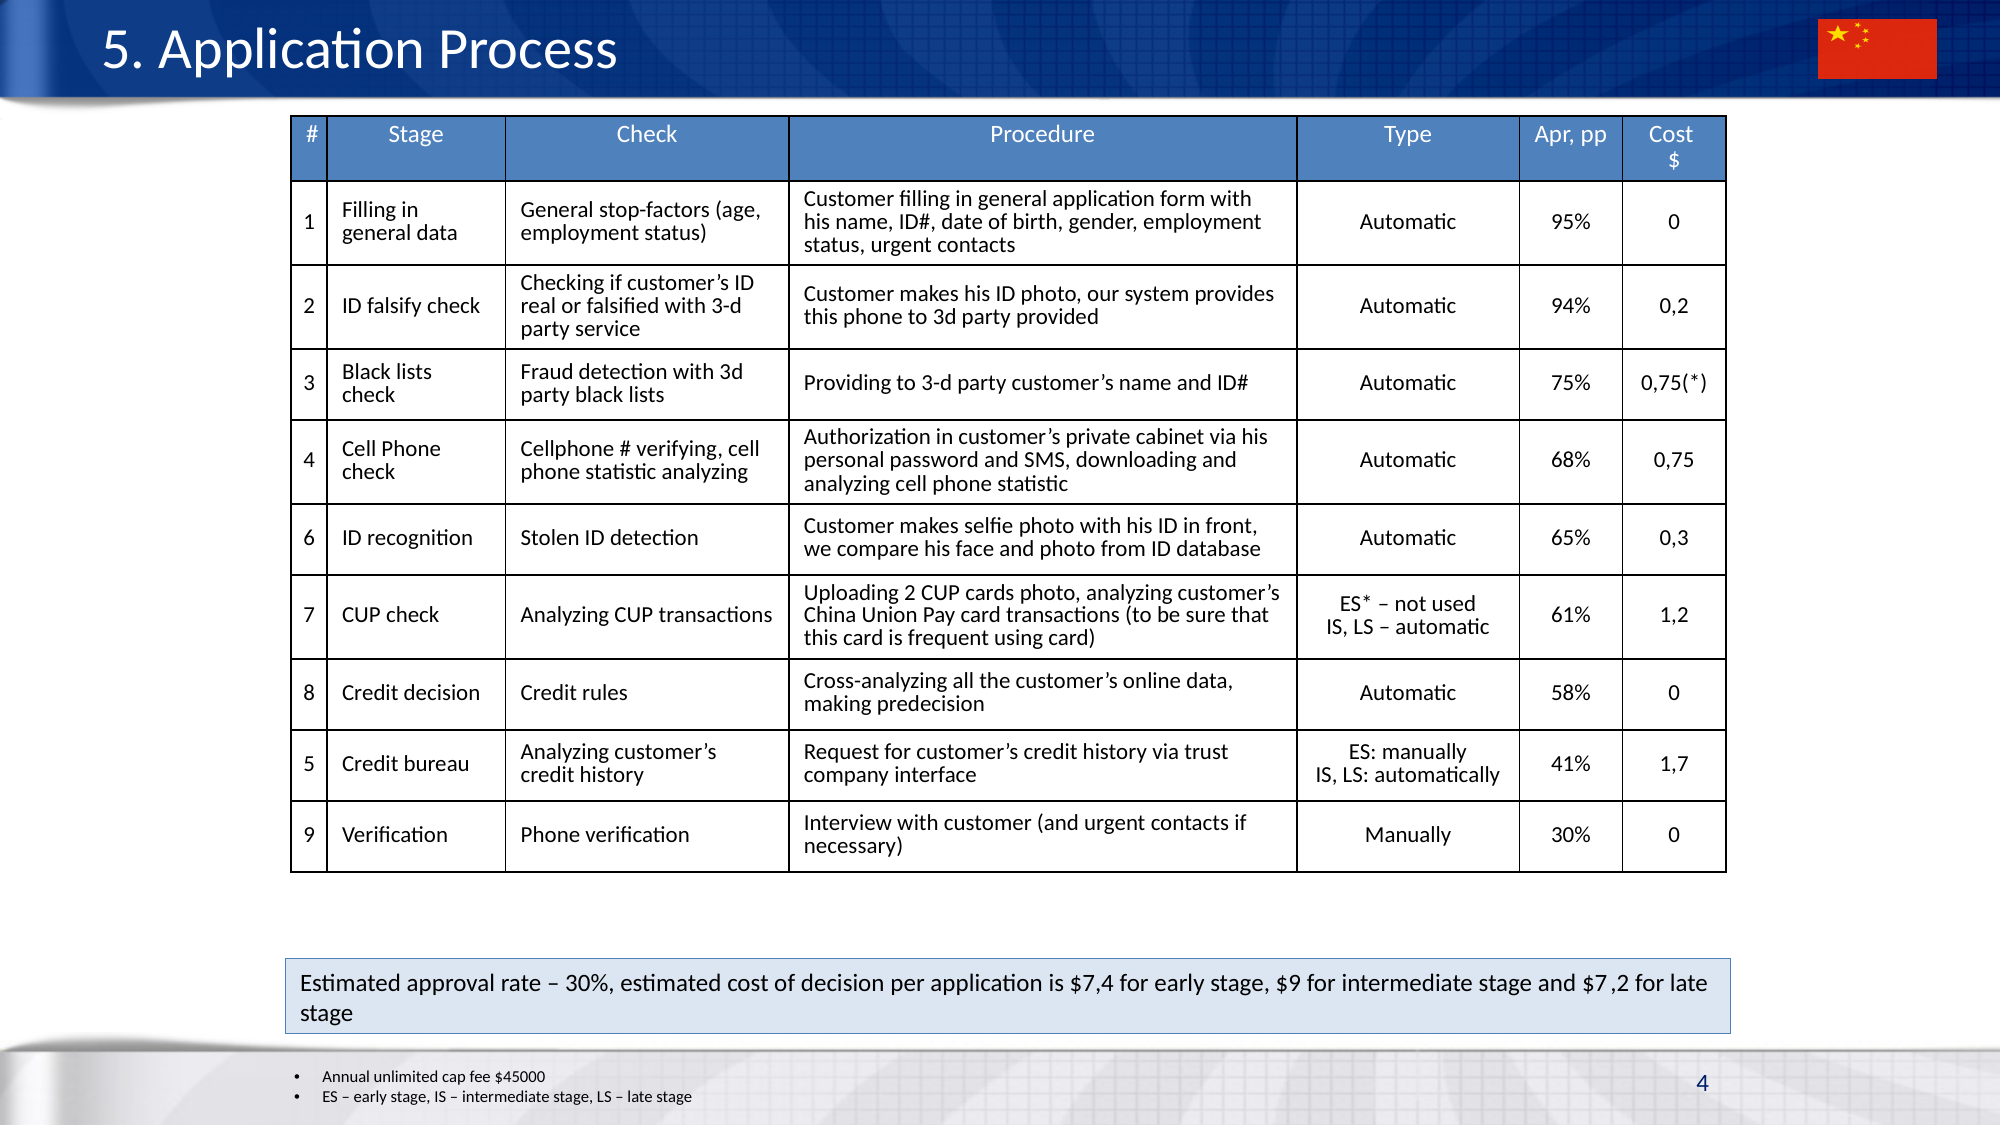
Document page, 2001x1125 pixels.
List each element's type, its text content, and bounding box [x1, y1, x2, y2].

table_cell ID falsify check [328, 266, 505, 348]
text_box Annual unlimited cap fee $45000 ES – early stage, IS – intermediate stage, LS – late stage [279, 1058, 1721, 1114]
table_cell ES* – not used IS, LS – automatic [1298, 576, 1519, 658]
table_cell Customer makes selfie photo with his ID in front, we compare his face and photo from ID database [790, 505, 1296, 574]
text_box Estimated approval rate – 30%, estimated cost of decision per application is $7,4 for early stage, $9 for intermediate stage and $7,2 for late stage [285, 958, 1731, 1034]
title 5. Application Process [86, 19, 1872, 71]
table_cell Automatic [1298, 350, 1519, 419]
table_cell 0,75 [1623, 421, 1725, 503]
picture [0, 0, 2000, 120]
table_cell Automatic [1298, 505, 1519, 574]
table_cell 75% [1520, 350, 1622, 419]
table_cell Customer makes his ID photo, our system provides this phone to 3d party provided [790, 266, 1296, 348]
table_cell 6 [292, 505, 326, 574]
table_header Check [506, 117, 788, 180]
table_cell Filling in general data [328, 182, 505, 264]
table_cell 1,2 [1623, 576, 1725, 658]
table_cell 65% [1520, 505, 1622, 574]
table_header Procedure [790, 117, 1296, 180]
table_cell Automatic [1298, 182, 1519, 264]
table_cell Providing to 3-d party customer’s name and ID# [790, 350, 1296, 419]
table_cell 68% [1520, 421, 1622, 503]
table_cell 5 [292, 731, 326, 800]
table_cell Verification [328, 802, 505, 871]
table_cell 0,2 [1623, 266, 1725, 348]
table_header Apr, pp [1520, 117, 1622, 180]
table_cell Manually [1298, 802, 1519, 871]
table_cell Automatic [1298, 660, 1519, 729]
table_cell Checking if customer’s ID real or falsified with 3-d party service [506, 266, 788, 348]
table_cell Credit decision [328, 660, 505, 729]
table_cell 1 [292, 182, 326, 264]
table_cell Cross-analyzing all the customer’s online data, making predecision [790, 660, 1296, 729]
table_header Cost $ [1623, 117, 1725, 180]
table_cell 2 [292, 266, 326, 348]
table_cell 58% [1520, 660, 1622, 729]
table_cell ID recognition [328, 505, 505, 574]
table_cell 0,75(*) [1623, 350, 1725, 419]
table_cell 0,3 [1623, 505, 1725, 574]
table_cell 41% [1520, 731, 1622, 800]
table_cell Automatic [1298, 266, 1519, 348]
table_cell 0 [1623, 660, 1725, 729]
table_cell Fraud detection with 3d party black lists [506, 350, 788, 419]
table_cell Analyzing customer’s credit history [506, 731, 788, 800]
table_cell Cellphone # verifying, cell phone statistic analyzing [506, 421, 788, 503]
table_cell 0 [1623, 182, 1725, 264]
table_cell 61% [1520, 576, 1622, 658]
table_cell Uploading 2 CUP cards photo, analyzing customer’s China Union Pay card transactions (to be sure that this card is frequent using card) [790, 576, 1296, 658]
table_header Type [1298, 117, 1519, 180]
table_cell 3 [292, 350, 326, 419]
table_cell 4 [292, 421, 326, 503]
table_cell 7 [292, 576, 326, 658]
table_cell 95% [1520, 182, 1622, 264]
table_cell Request for customer’s credit history via trust company interface [790, 731, 1296, 800]
table_cell Phone verification [506, 802, 788, 871]
table_cell Credit rules [506, 660, 788, 729]
table_cell 0 [1623, 802, 1725, 871]
table_cell Automatic [1298, 421, 1519, 503]
picture [0, 1032, 2000, 1125]
table_cell General stop-factors (age, employment status) [506, 182, 788, 264]
table_cell 1,7 [1623, 731, 1725, 800]
table_cell 9 [292, 802, 326, 871]
table_cell Authorization in customer’s private cabinet via his personal password and SMS, downloading and analyzing cell phone statistic [790, 421, 1296, 503]
table_cell 94% [1520, 266, 1622, 348]
table_header Stage [328, 117, 505, 180]
table_cell Credit bureau [328, 731, 505, 800]
table_cell Interview with customer (and urgent contacts if necessary) [790, 802, 1296, 871]
table_cell Analyzing CUP transactions [506, 576, 788, 658]
table_cell CUP check [328, 576, 505, 658]
table_cell Black lists check [328, 350, 505, 419]
table_header # [292, 117, 326, 180]
table_cell 8 [292, 660, 326, 729]
table_cell Customer filling in general application form with his name, ID#, date of birth, gender, employment status, urgent contacts [790, 182, 1296, 264]
table_cell Cell Phone check [328, 421, 505, 503]
table_cell Stolen ID detection [506, 505, 788, 574]
slide_number 4 [1721, 1058, 1725, 1106]
table_cell 30% [1520, 802, 1622, 871]
table_cell ES: manually IS, LS: automatically [1298, 731, 1519, 800]
